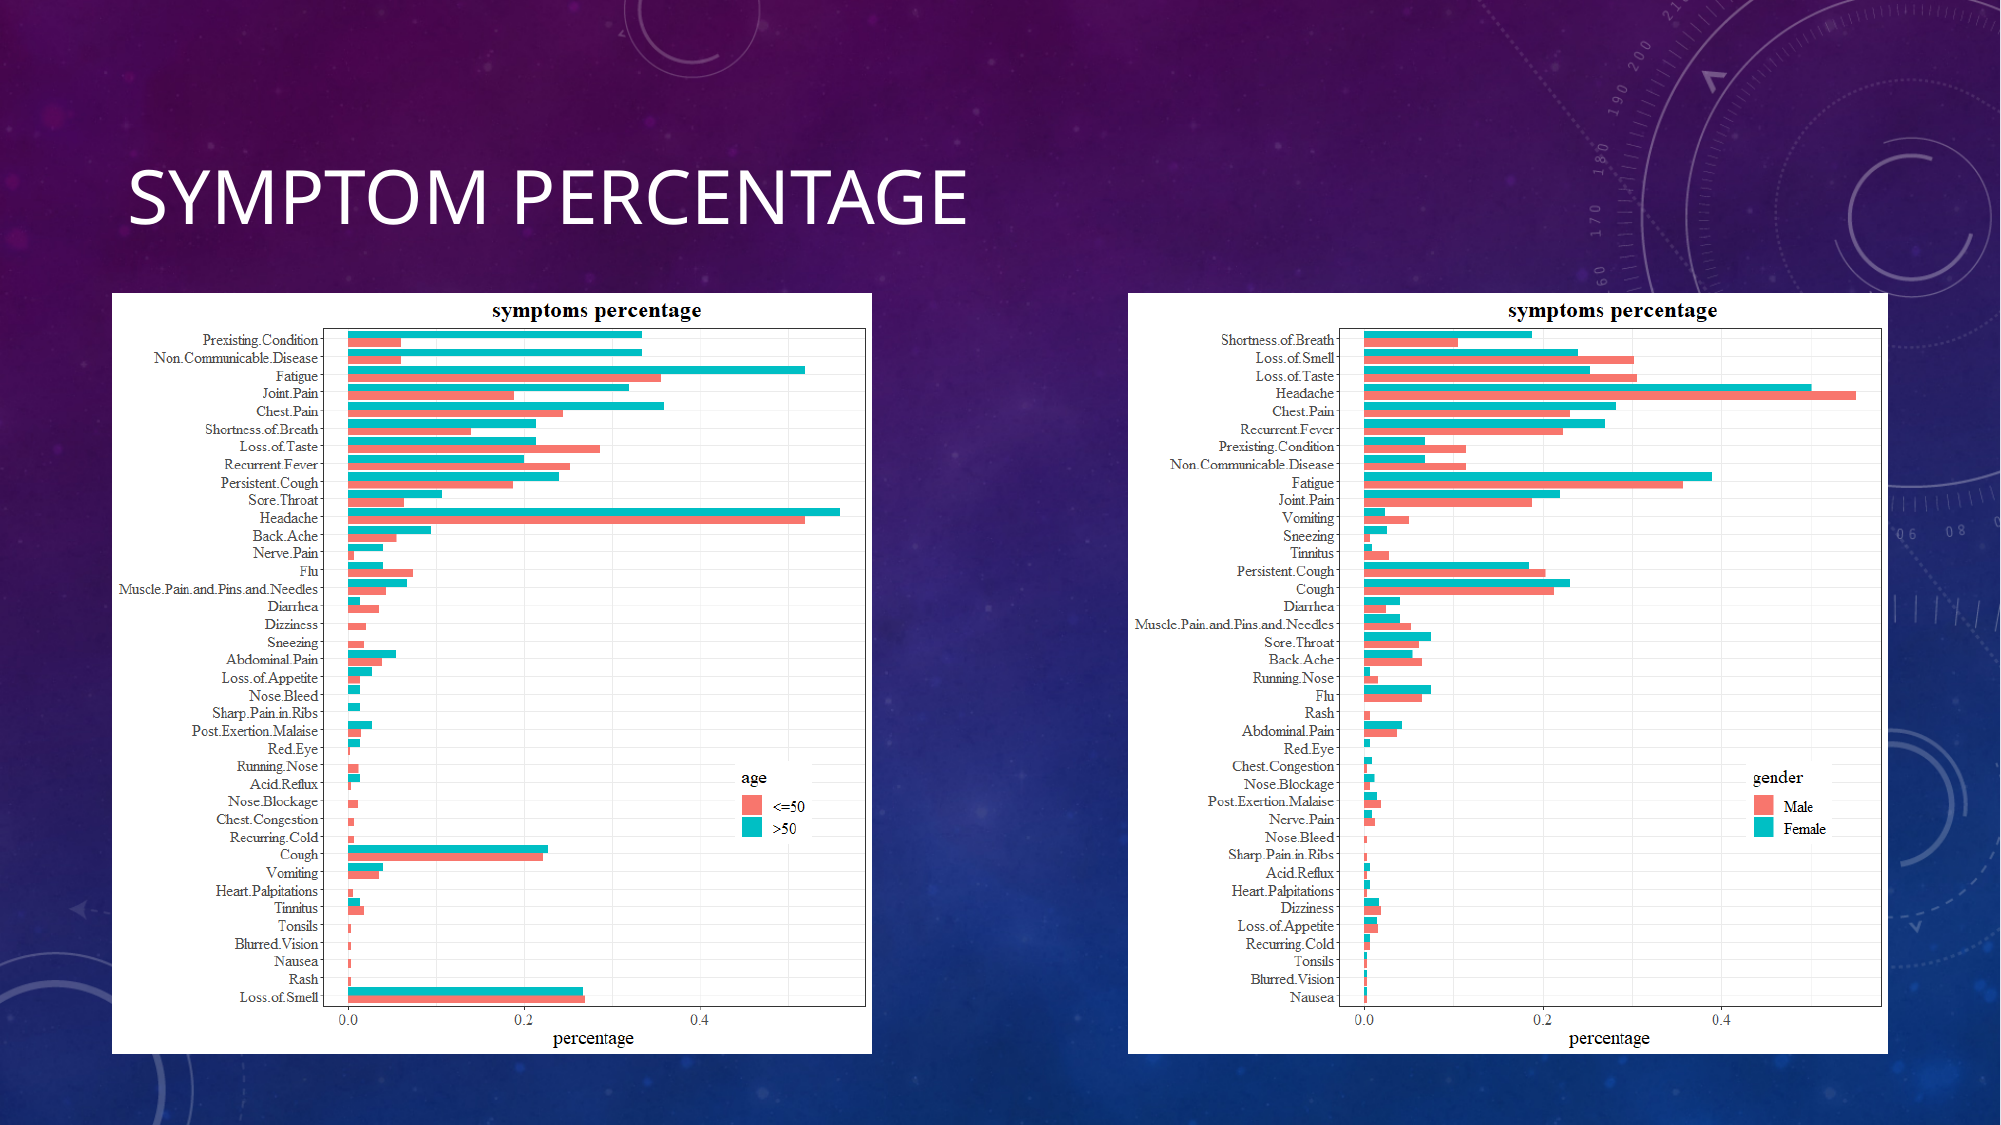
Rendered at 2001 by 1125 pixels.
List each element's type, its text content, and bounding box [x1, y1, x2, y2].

title Symptom percentage [112, 75, 1775, 314]
picture [0, 0, 2001, 1125]
